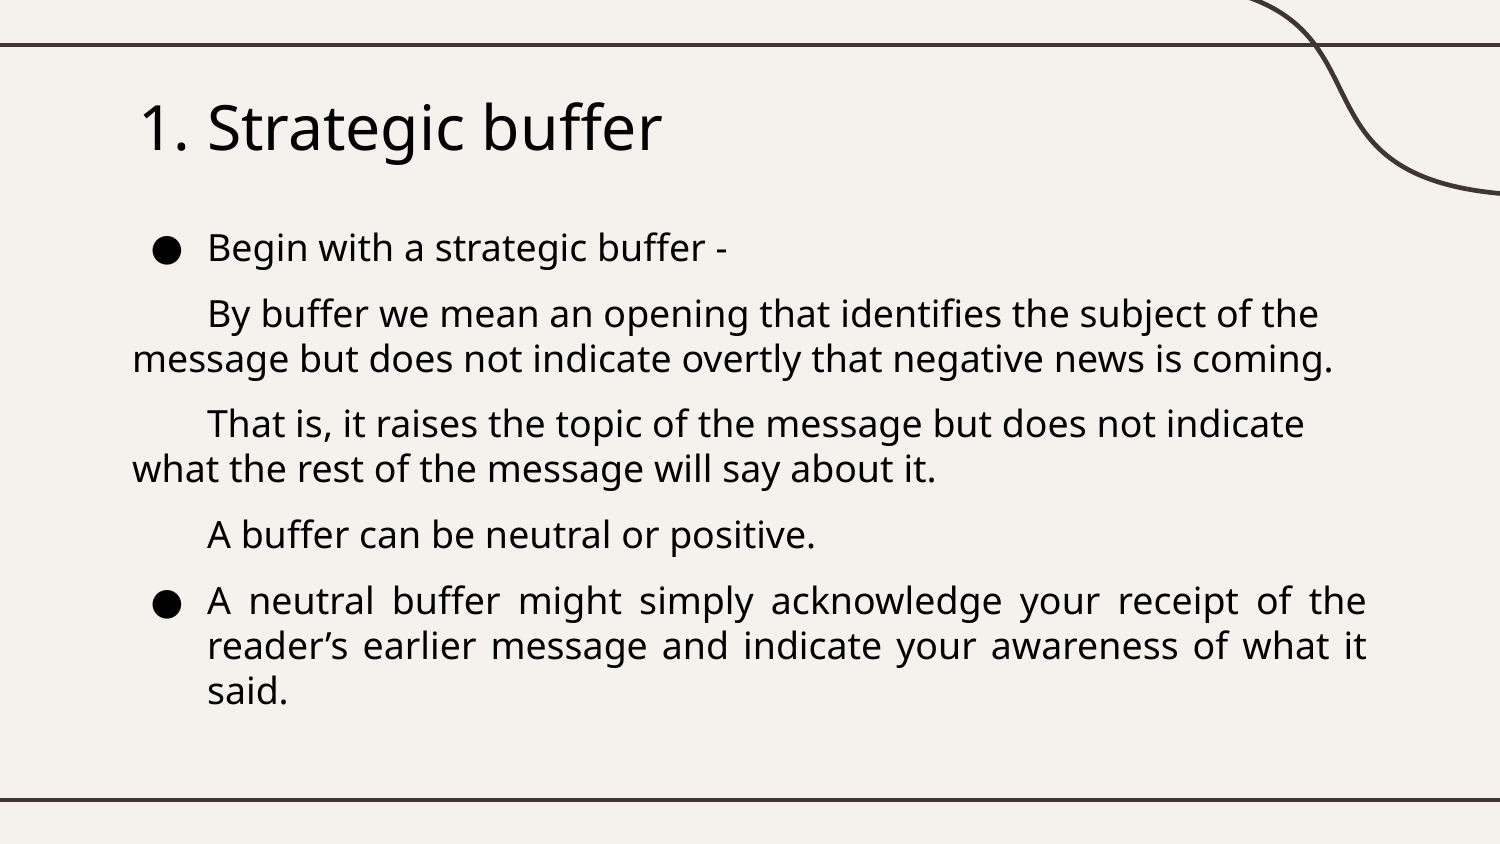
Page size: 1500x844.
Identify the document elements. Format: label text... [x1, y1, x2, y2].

list Begin with a strategic buffer - By buffer we mean an opening that identifies the subject of the message but does not indicate overtly that negative news is coming. That is, it raises the topic of the message but does not indicate what the rest of the message will say about it. A buffer can be neutral or positive. A neutral buffer might simply acknowledge your receipt of the reader’s earlier message and indicate your awareness of what it said. [116, 208, 1383, 773]
title Strategic buffer [116, 72, 890, 167]
